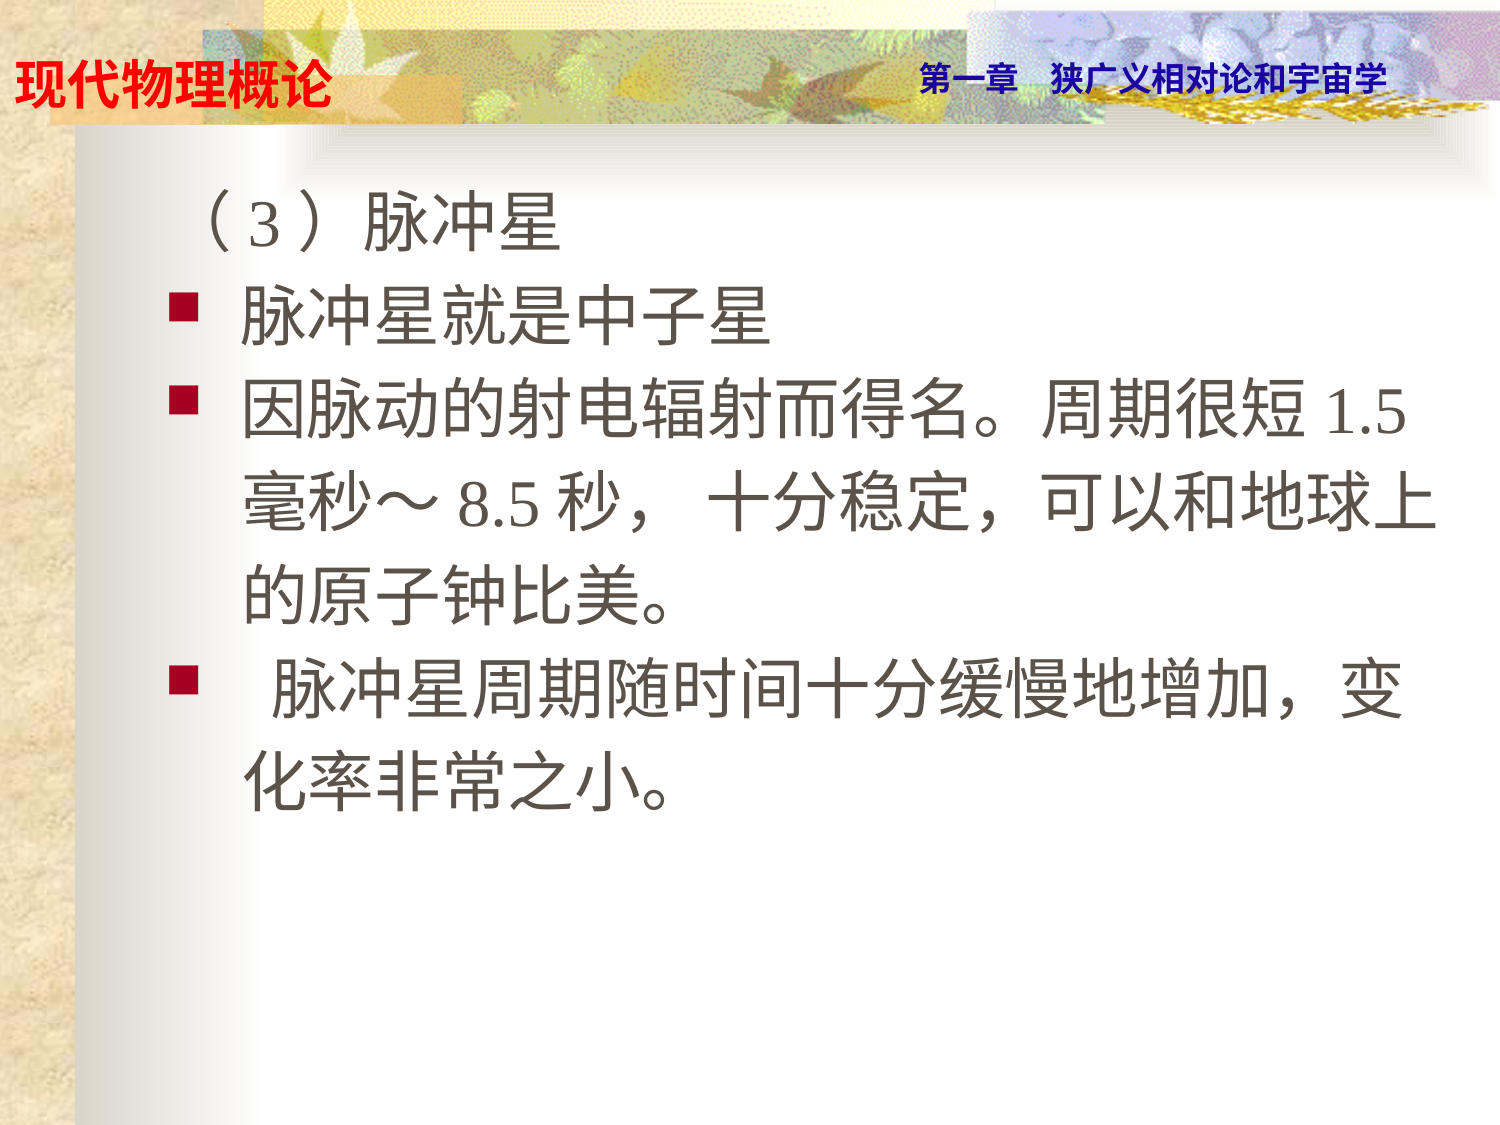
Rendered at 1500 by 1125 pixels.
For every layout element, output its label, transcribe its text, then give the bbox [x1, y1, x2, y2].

picture [310, 68, 320, 75]
picture [0, 0, 1500, 1125]
list （3）脉冲星 脉冲星就是中子星 因脉动的射电辐射而得名。周期很短1.5 毫秒～8.5秒， 十分稳定，可以和地球上 的原子钟比美。 脉冲星周期随时间十分缓慢地增加，变 化率非常之小。 [150, 172, 1500, 988]
